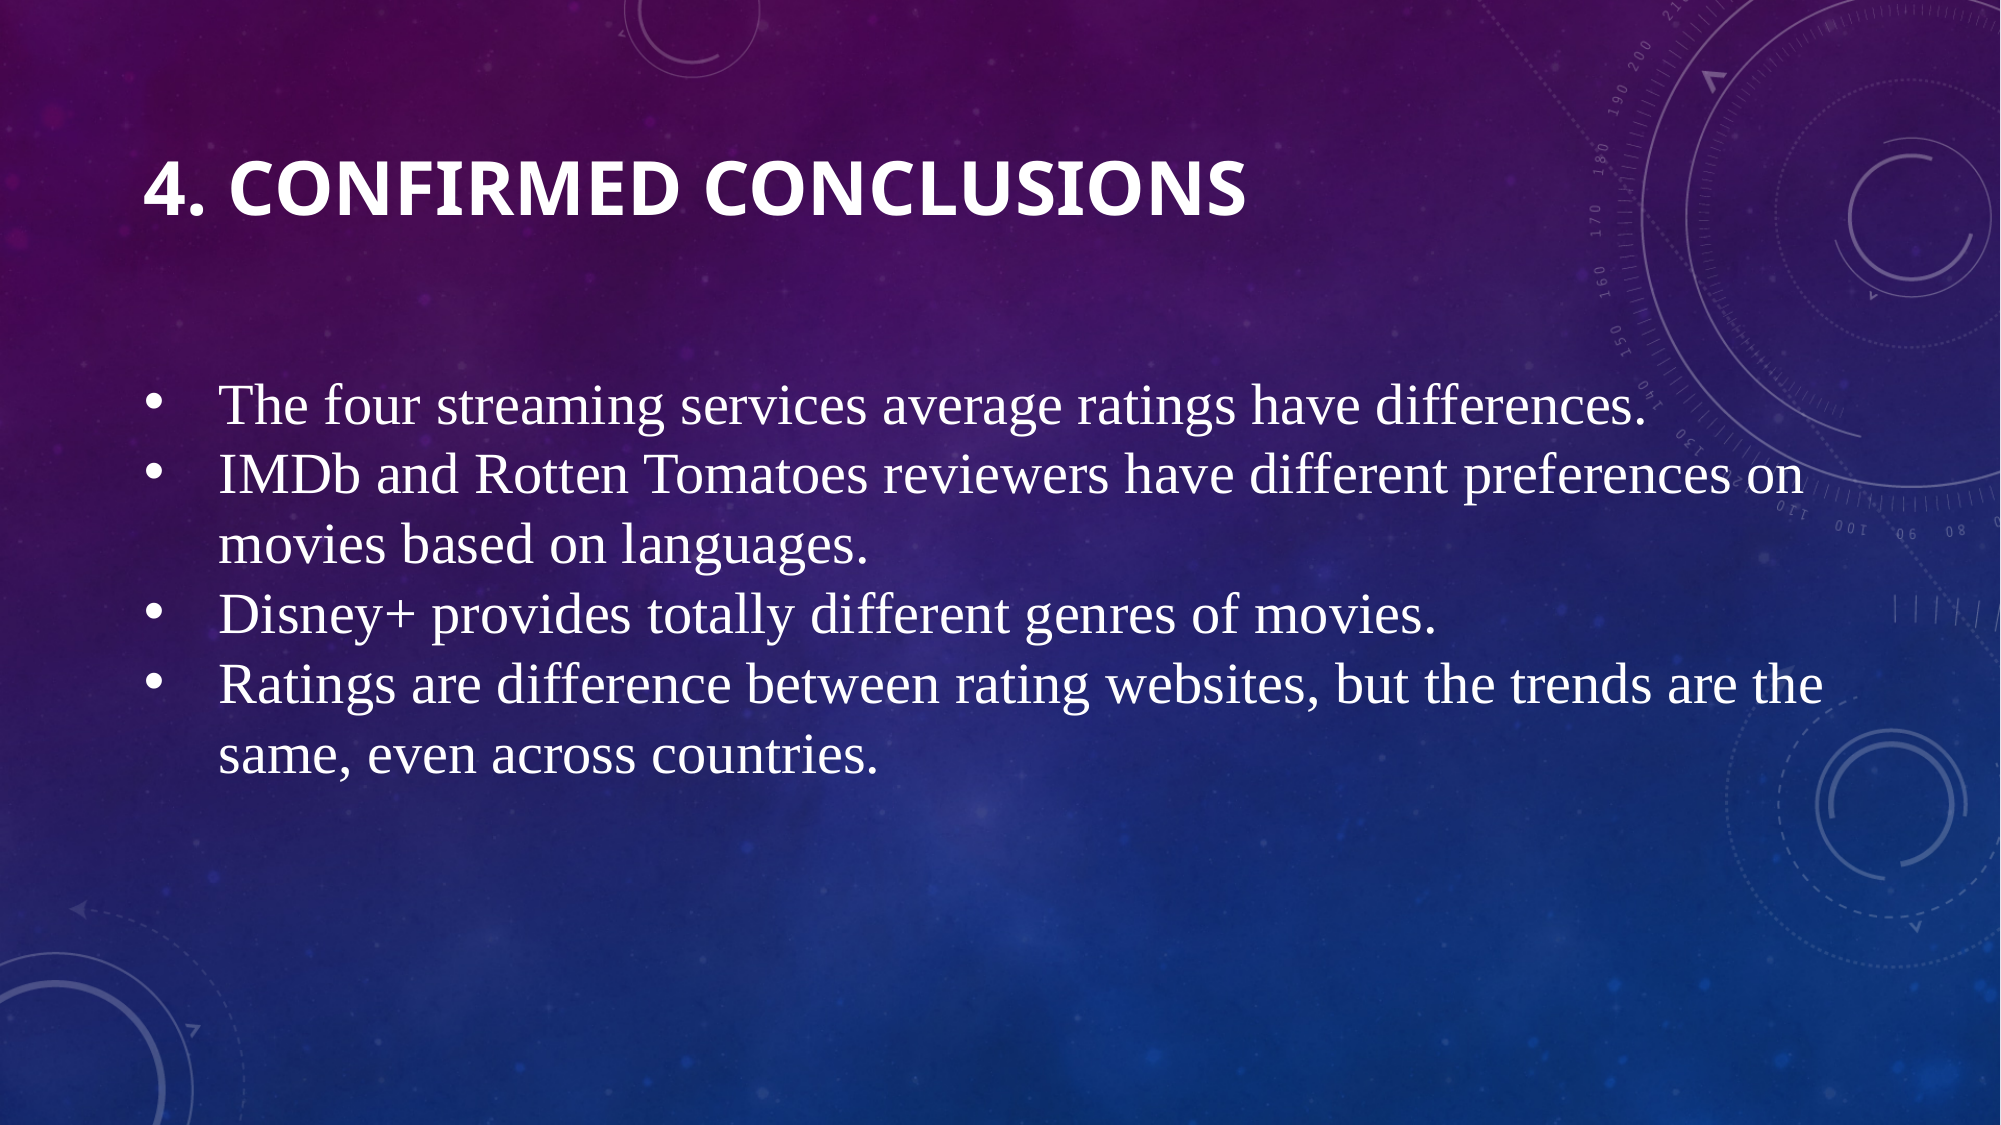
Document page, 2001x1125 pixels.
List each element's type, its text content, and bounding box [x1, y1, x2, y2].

picture [0, 0, 2001, 1125]
text_box 4. Confirmed Conclusions The four streaming services average ratings have differences. IMDb and Rotten Tomatoes reviewers have different preferences on movies based on languages. Disney+ provides totally different genres of movies. Ratings are difference between rating websites, but the trends are the same, even across countries. [129, 133, 1912, 863]
